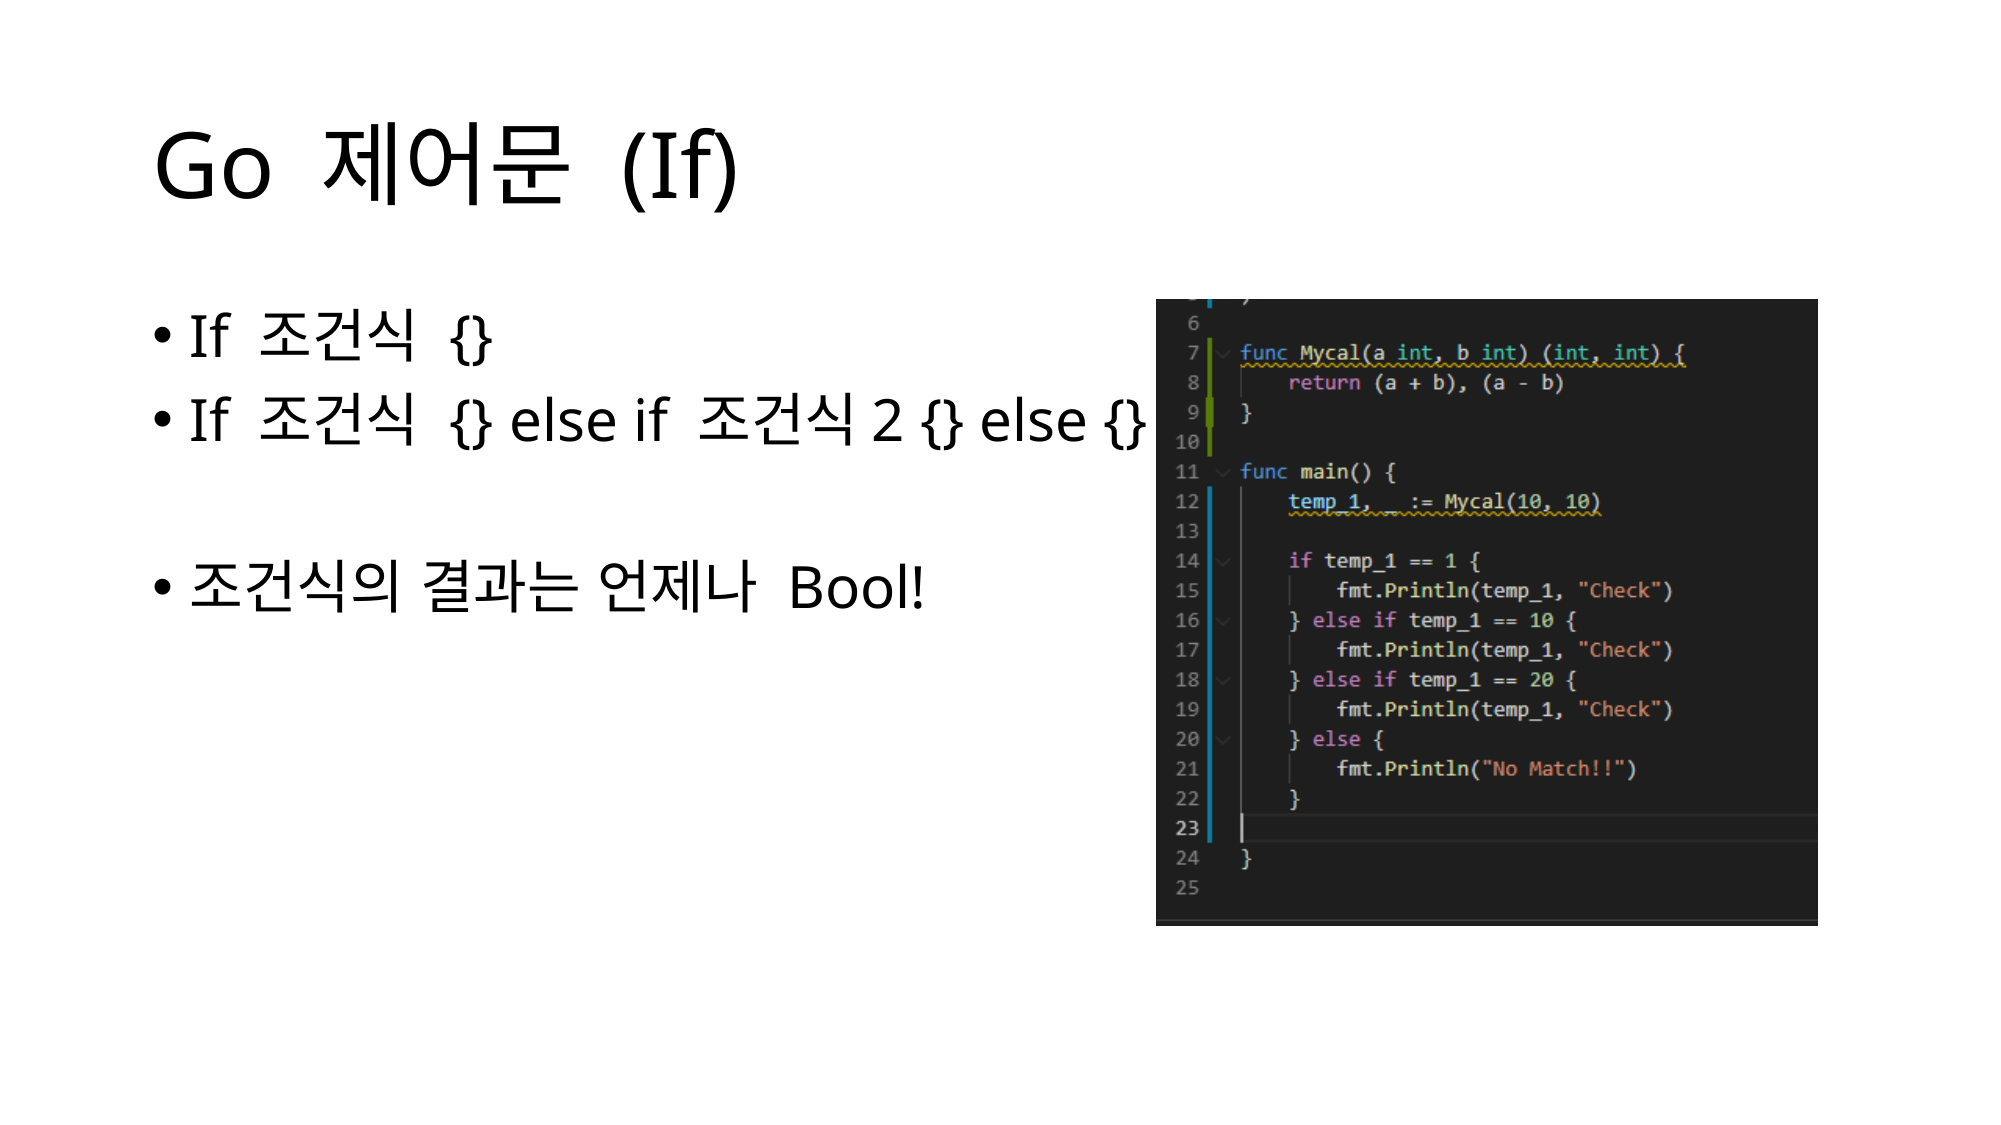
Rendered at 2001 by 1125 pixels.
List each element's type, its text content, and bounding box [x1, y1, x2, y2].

title Go 제어문 (If) [137, 59, 1863, 278]
list If 조건식 {} If 조건식 {} else if 조건식2 {} else {} 조건식의 결과는 언제나 Bool! [137, 299, 1863, 1014]
picture [1156, 299, 1818, 926]
